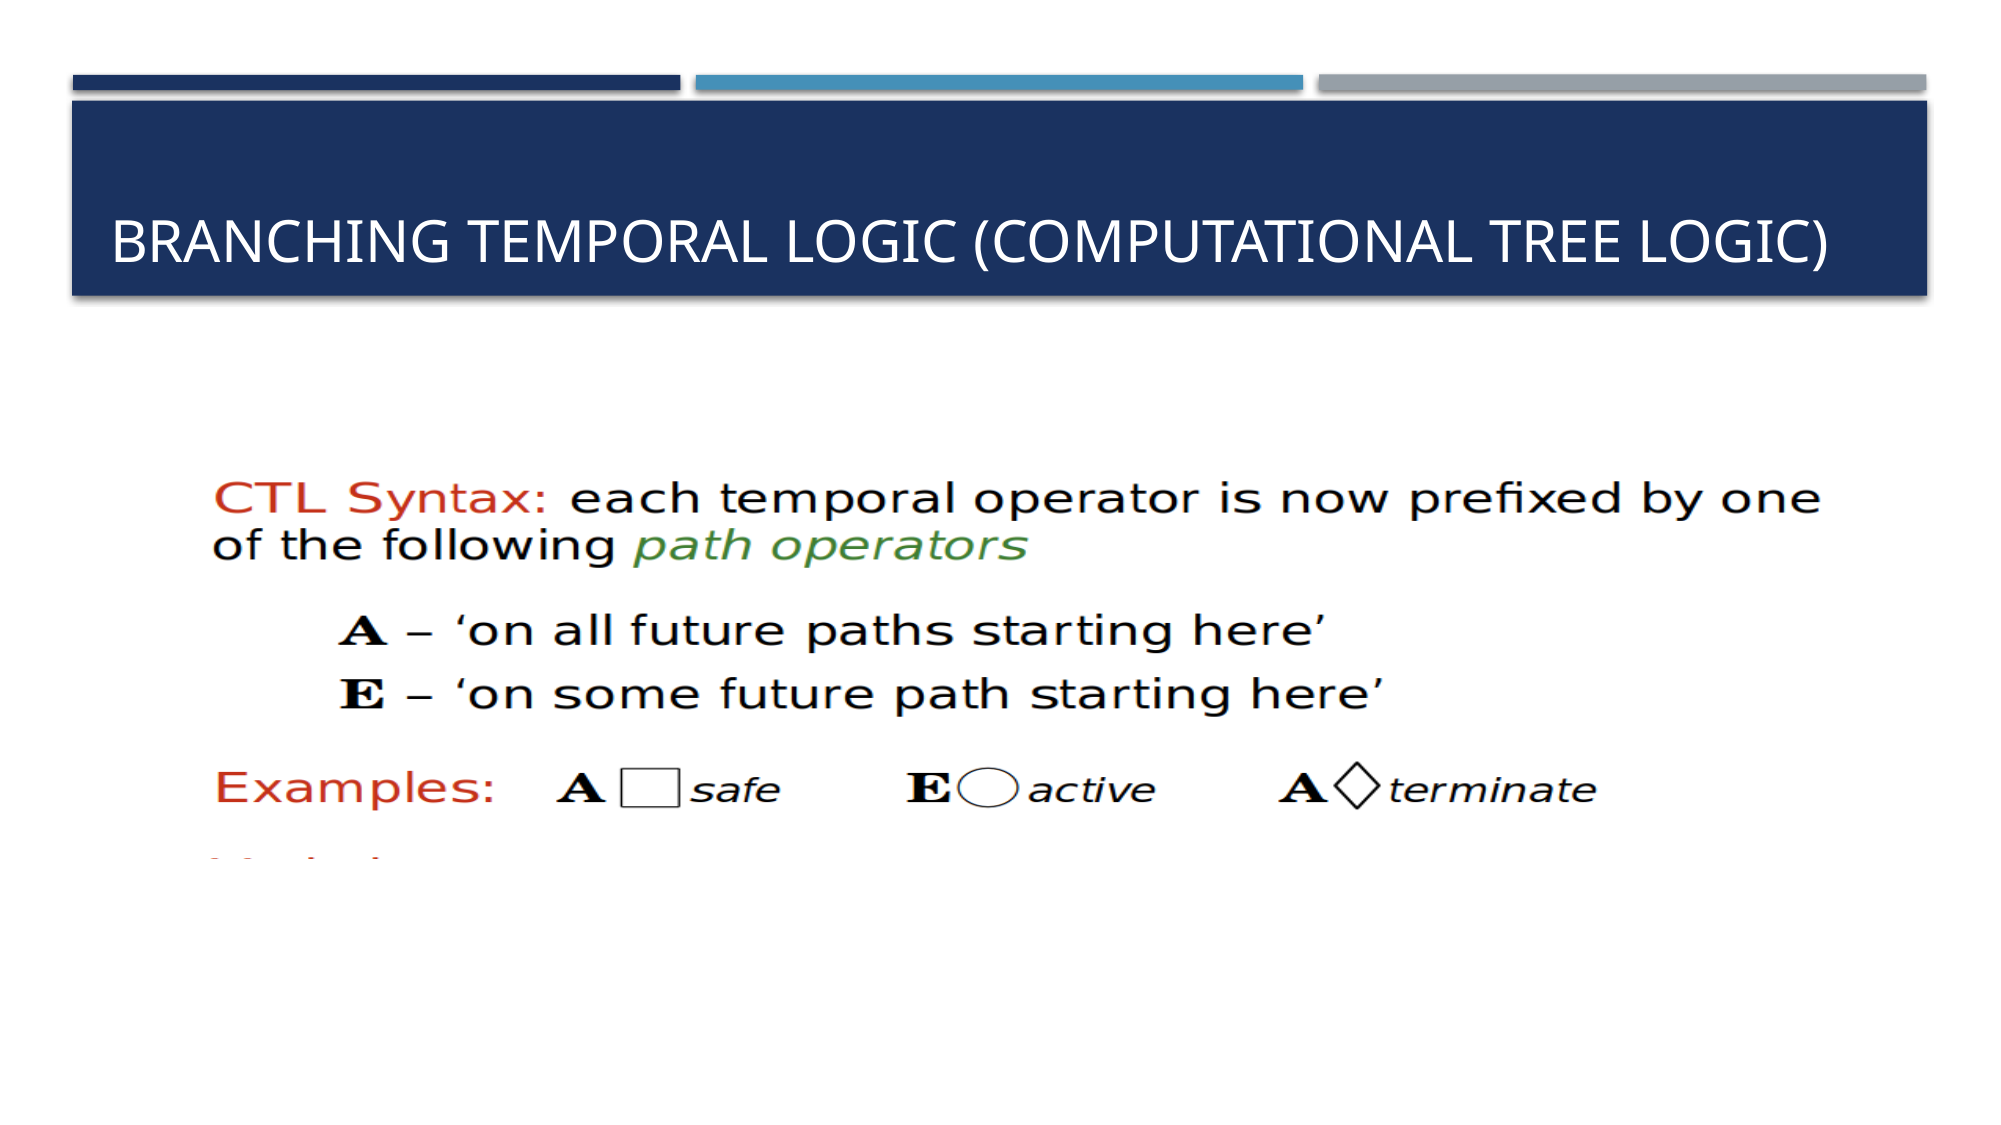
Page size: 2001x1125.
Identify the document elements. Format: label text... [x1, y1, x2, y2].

text_box BRANCHING TEMPORAL LOGIC (COMPUTATIONAL TREE LOGIC) [95, 115, 1905, 282]
picture [172, 473, 1869, 859]
